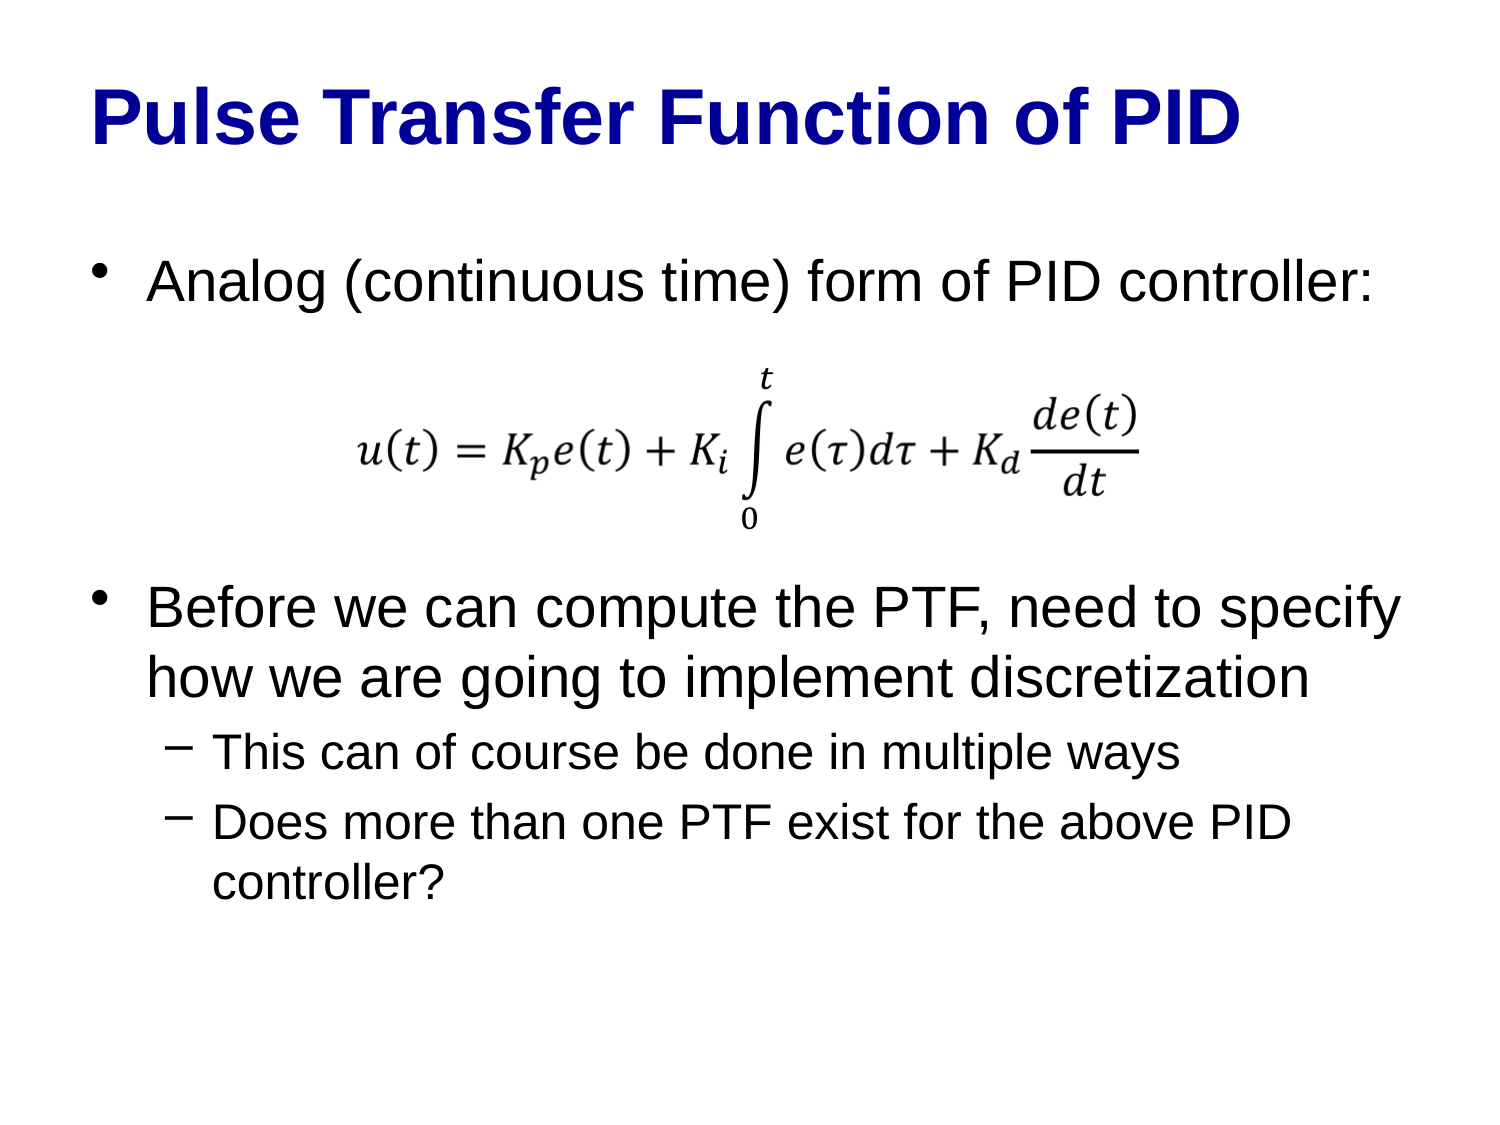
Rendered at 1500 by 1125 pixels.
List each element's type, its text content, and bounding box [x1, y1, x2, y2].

title Pulse Transfer Function of PID [75, 37, 1421, 188]
list Analog (continuous time) form of PID controller: Before we can compute the PTF, need to specify how we are going to implement discretization This can of course be done in multiple ways Does more than one PTF exist for the above PID controller? [75, 235, 1500, 1048]
text_box [347, 363, 1149, 531]
